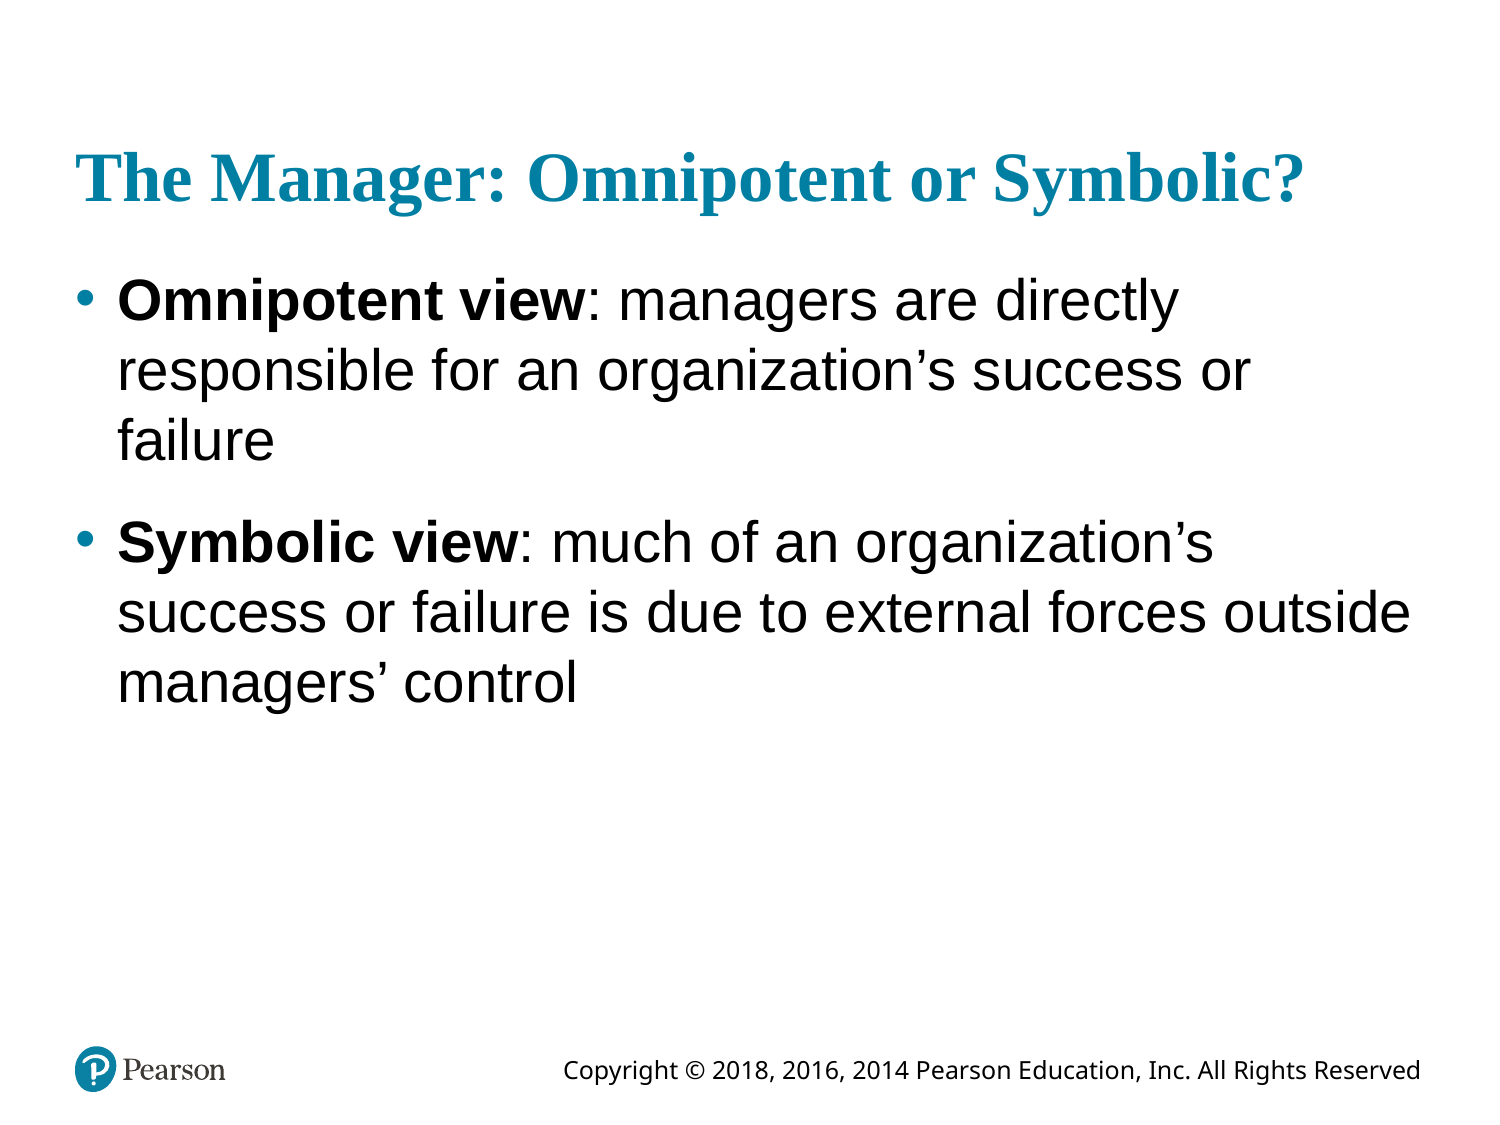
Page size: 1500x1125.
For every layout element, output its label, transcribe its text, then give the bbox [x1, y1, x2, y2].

title The Manager: Omnipotent or Symbolic? [75, 35, 1425, 216]
list Omnipotent view: managers are directly responsible for an organization’s success or failure Symbolic view: much of an organization’s success or failure is due to external forces outside managers’ control [75, 262, 1425, 1005]
